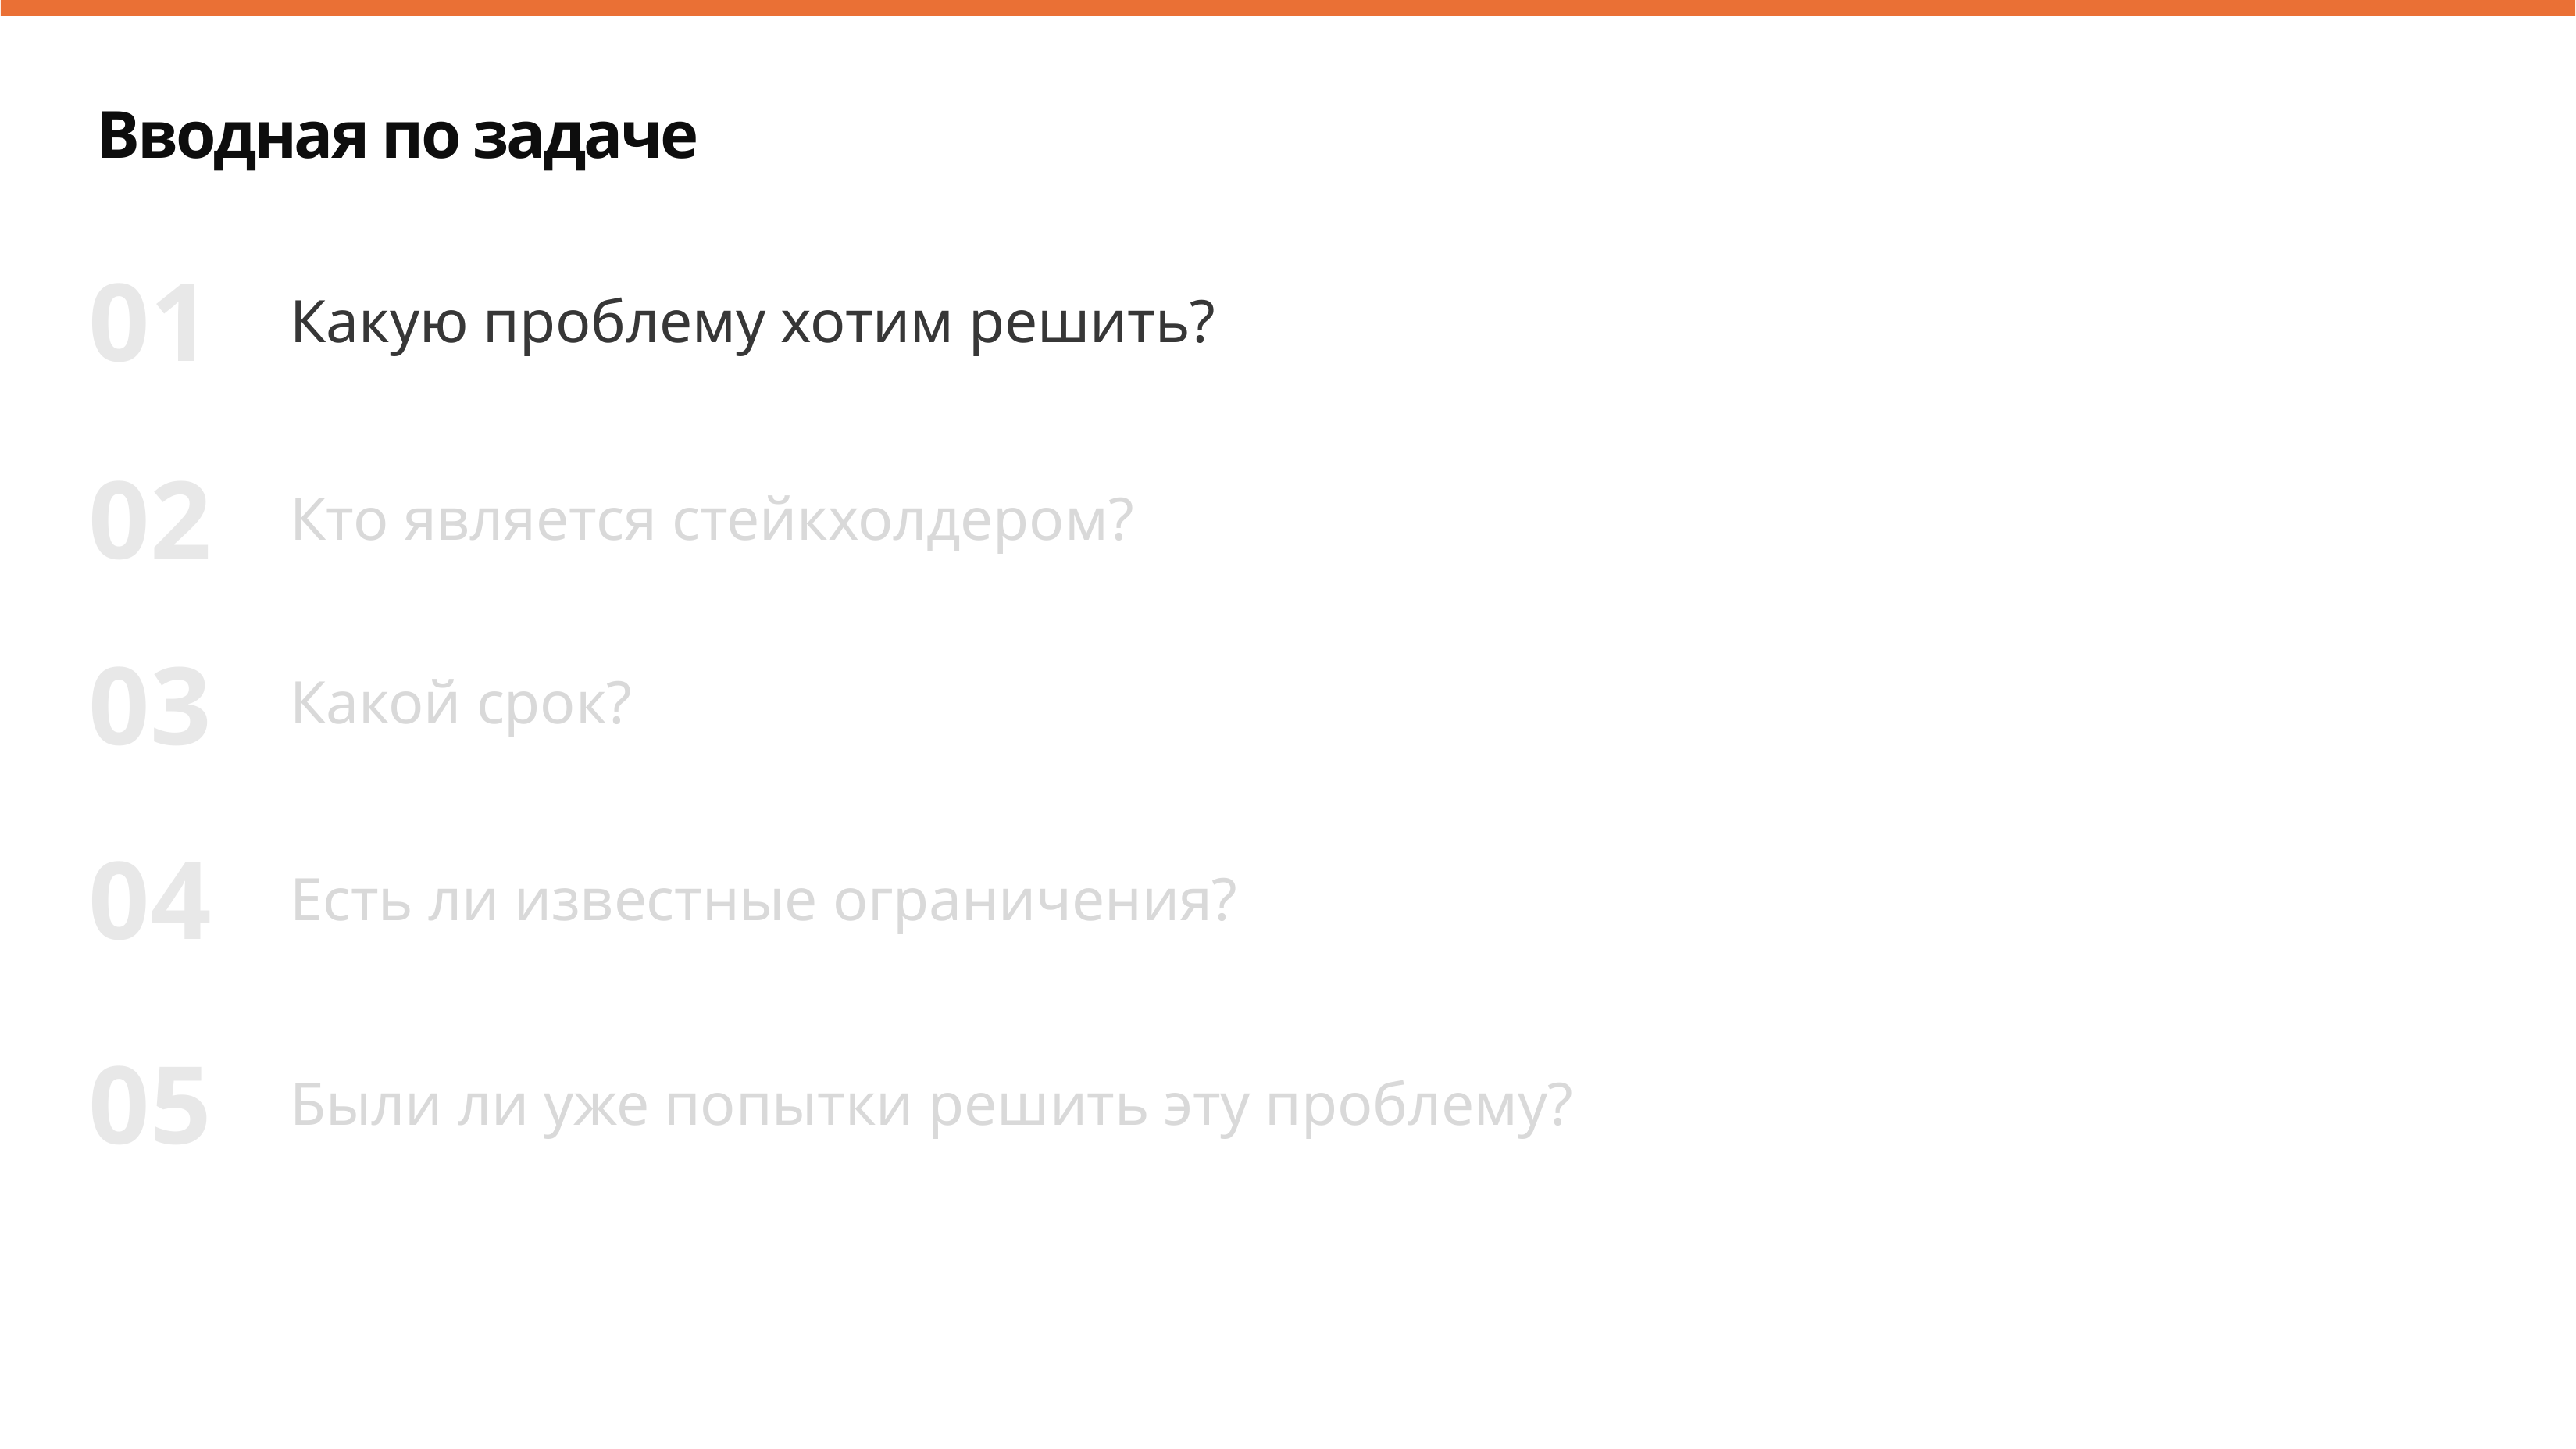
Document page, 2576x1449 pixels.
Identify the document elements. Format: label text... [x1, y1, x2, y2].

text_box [86, 253, 2355, 1167]
list Вводная по задаче [86, 82, 2103, 241]
